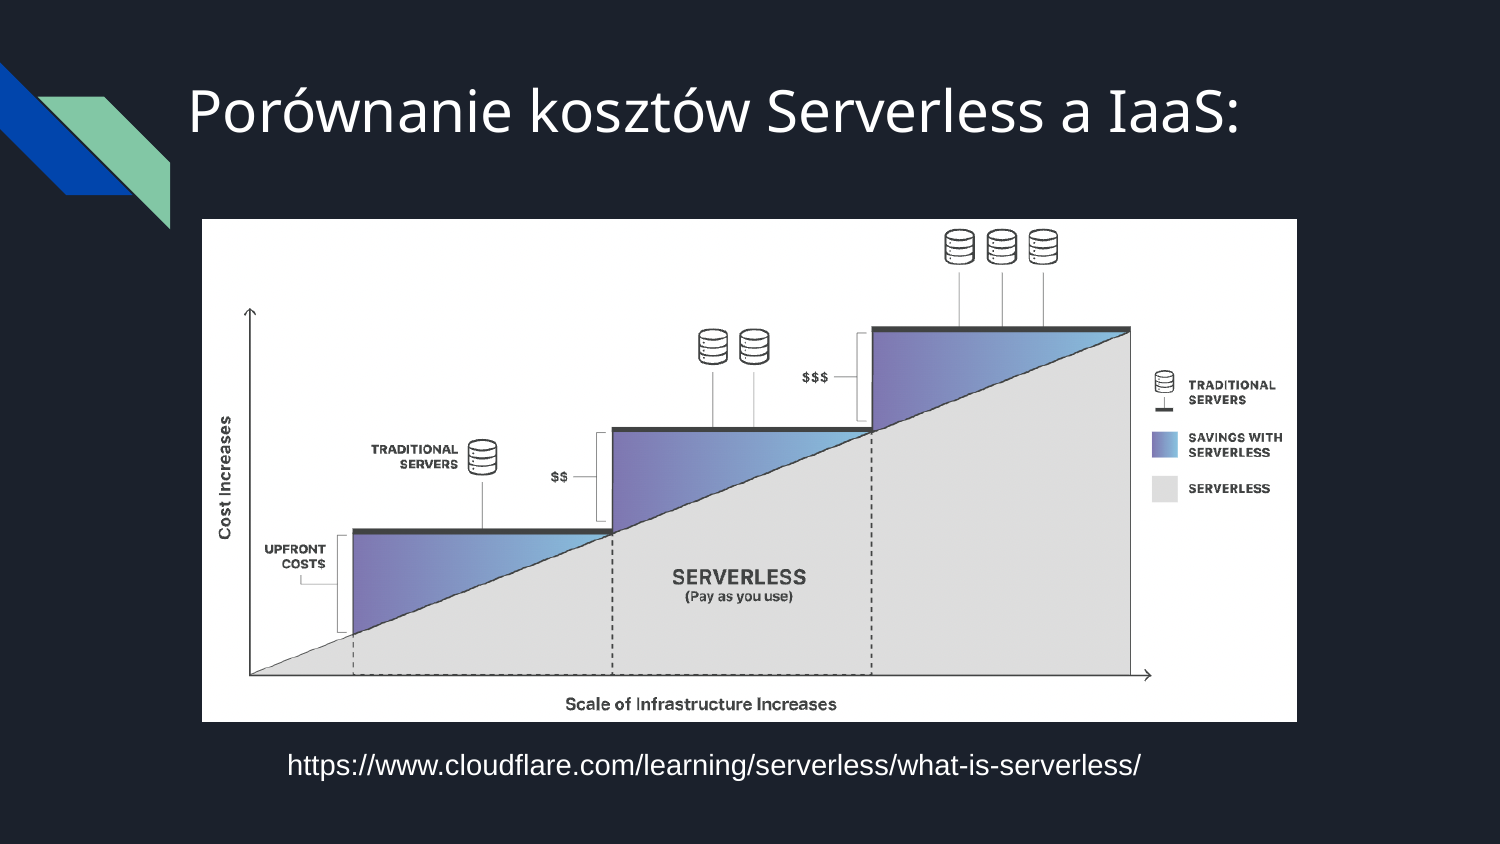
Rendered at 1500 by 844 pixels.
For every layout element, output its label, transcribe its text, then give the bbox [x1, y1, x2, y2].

title Porównanie kosztów Serverless a IaaS: [172, 59, 1328, 210]
text_box https://www.cloudflare.com/learning/serverless/what-is-serverless/ [272, 731, 1357, 797]
picture [202, 219, 1298, 722]
